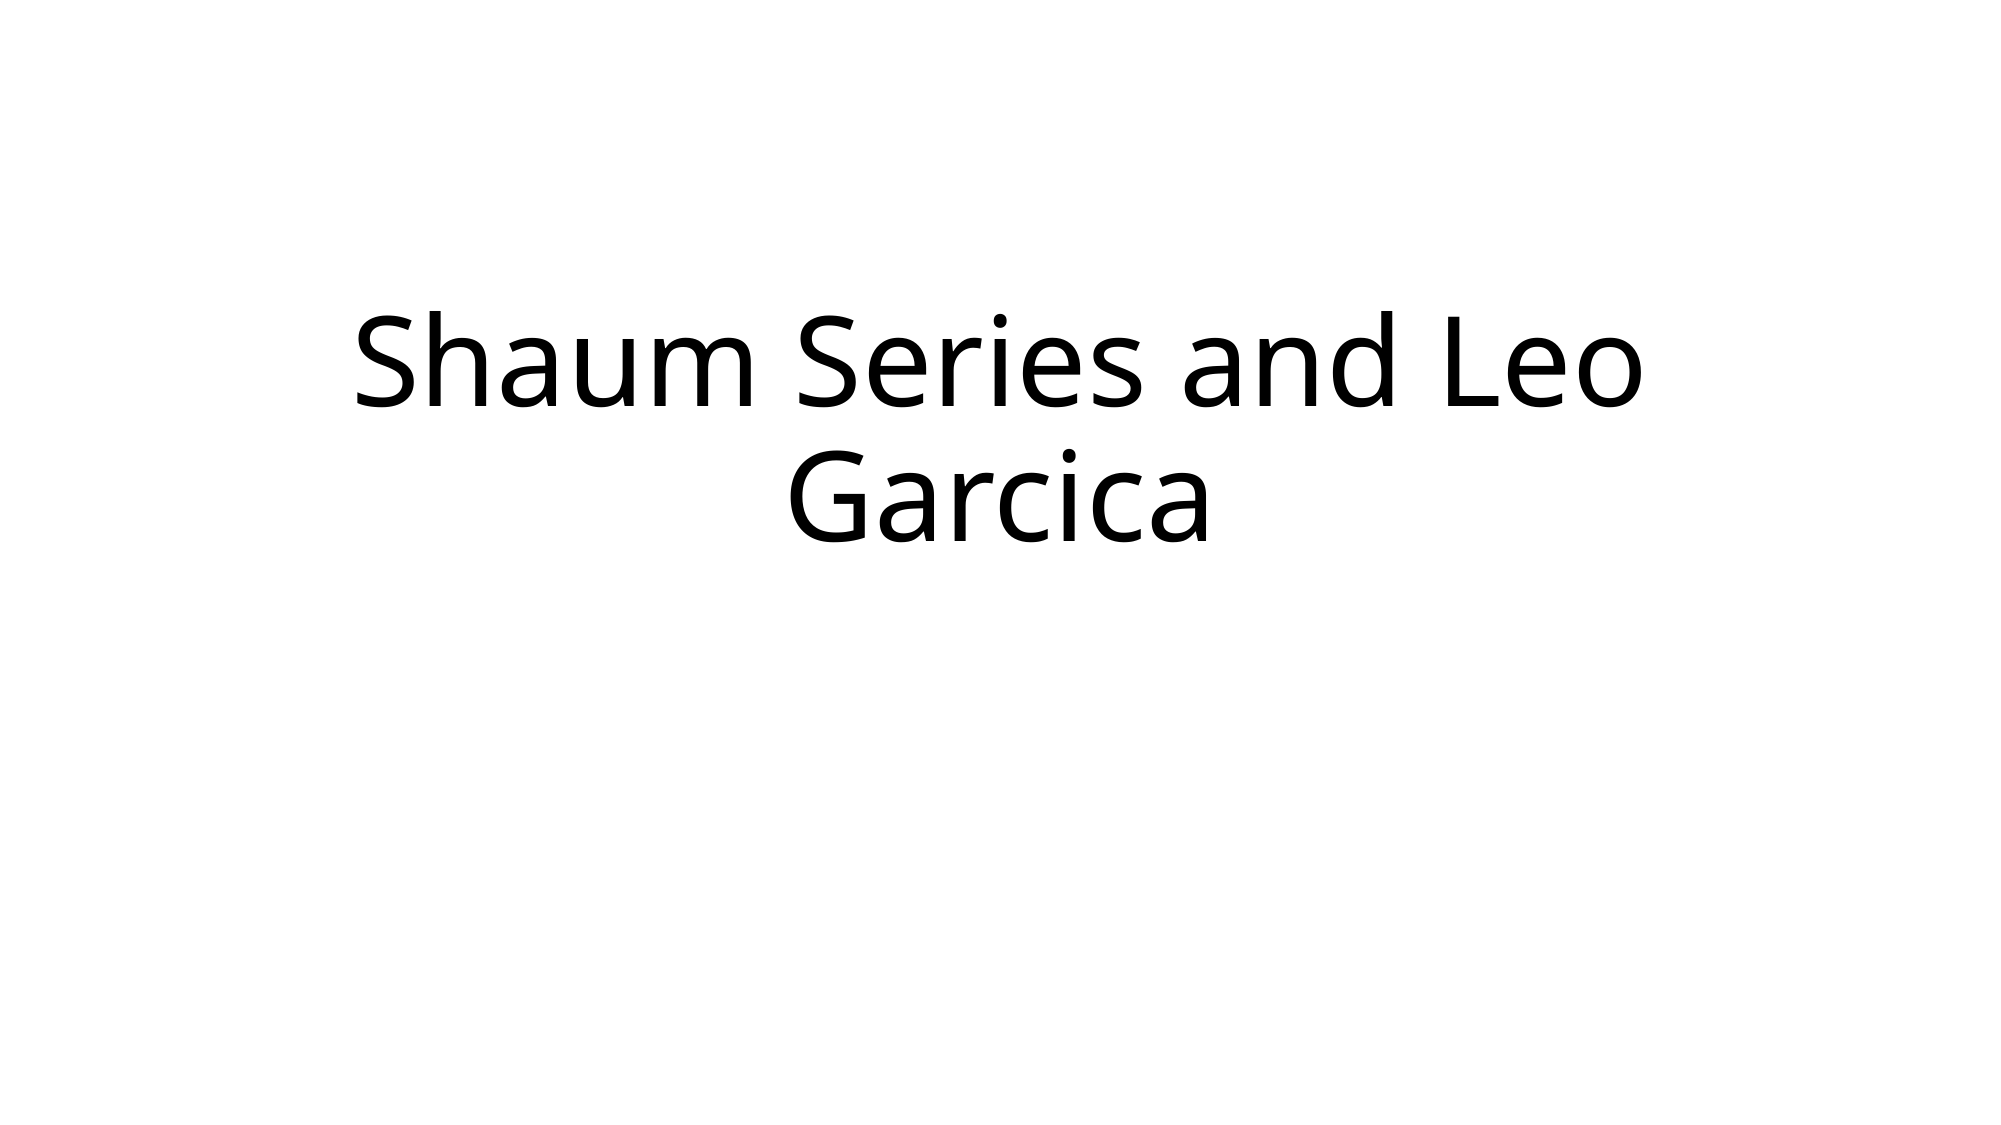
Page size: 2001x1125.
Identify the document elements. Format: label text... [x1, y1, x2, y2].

title Shaum Series and Leo Garcica [249, 184, 1750, 576]
